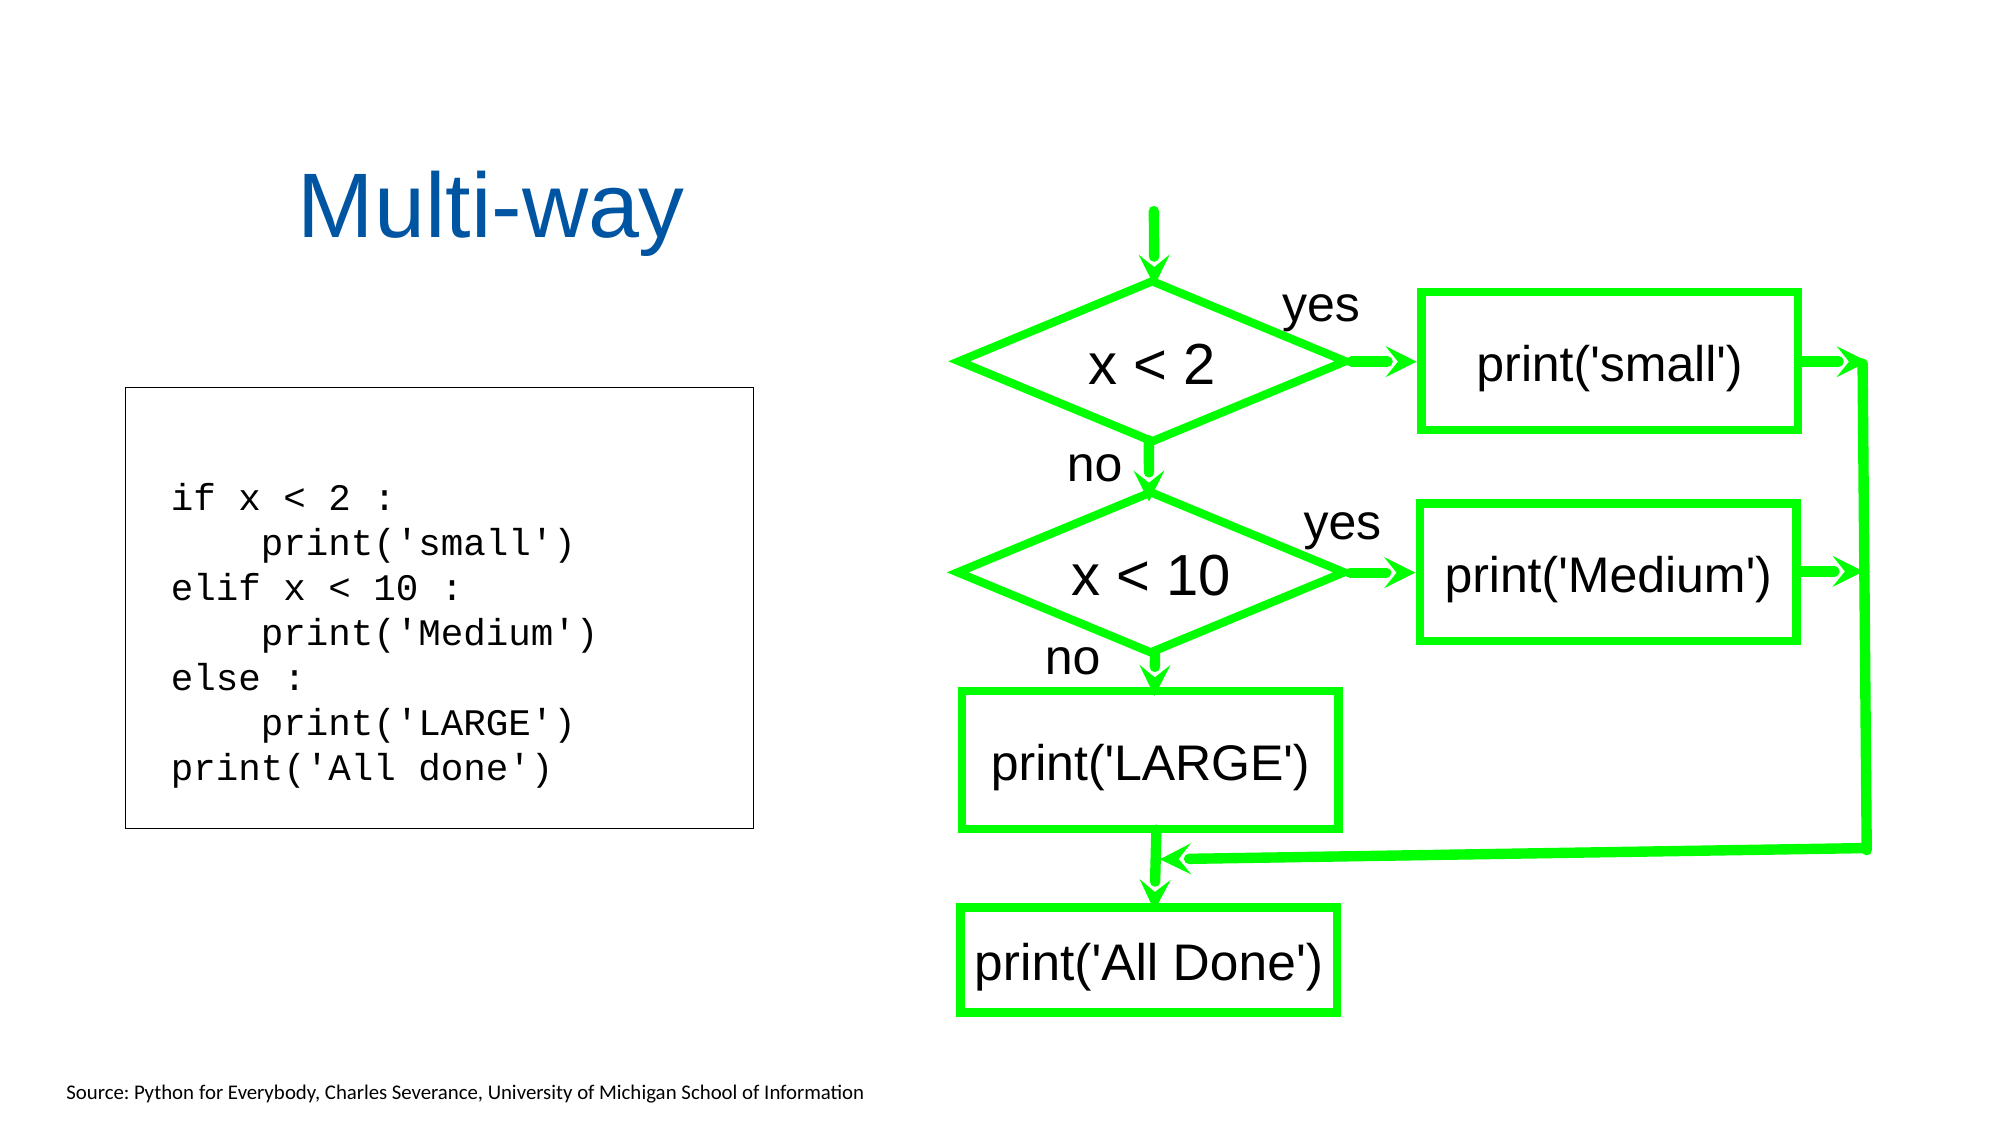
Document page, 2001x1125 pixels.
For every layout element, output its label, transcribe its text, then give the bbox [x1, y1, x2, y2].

text_box if x < 2 : print('small') elif x < 10 : print('Medium') else : print('LARGE') print('All done') [125, 387, 754, 829]
text_box x < 10 [957, 493, 1344, 652]
text_box no [1043, 624, 1102, 685]
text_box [1862, 363, 1867, 851]
text_box yes [1278, 270, 1364, 332]
text_box print('Medium') [1419, 503, 1797, 642]
text_box Source: Python for Everybody, Charles Severance, University of Michigan School of Information [51, 1071, 880, 1112]
text_box no [1065, 430, 1124, 492]
text_box print('All Done') [960, 907, 1338, 1013]
text_box yes [1294, 488, 1390, 550]
text_box print('LARGE') [961, 691, 1339, 829]
title Multi-way [137, 90, 847, 311]
text_box print('small') [1421, 292, 1798, 431]
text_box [1159, 848, 1865, 860]
text_box x < 2 [959, 281, 1346, 441]
